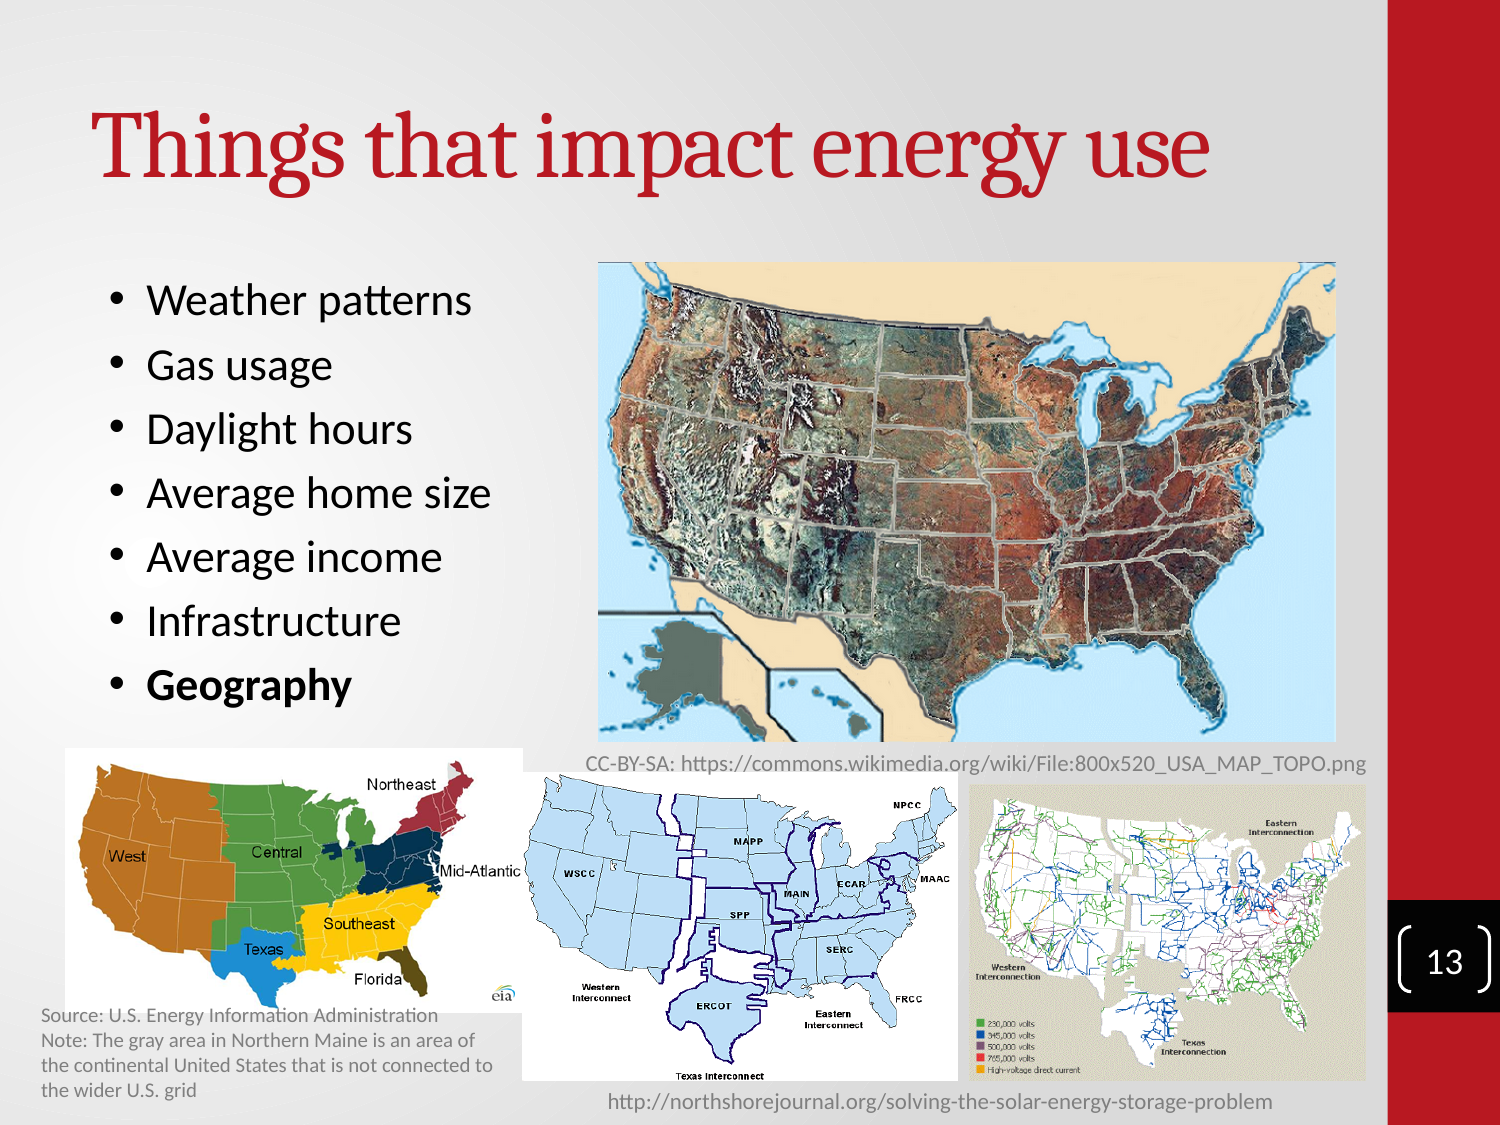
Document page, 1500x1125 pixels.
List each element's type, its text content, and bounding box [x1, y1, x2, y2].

text_box CC-BY-SA: https://commons.wikimedia.org/wiki/File:800x520_USA_MAP_TOPO.png [570, 741, 1383, 784]
list Weather patterns Gas usage Daylight hours Average home size Average income Infrastructure Geography [75, 262, 596, 765]
picture [968, 784, 1367, 1082]
title Things that impact energy use [75, 45, 1325, 233]
text_box http://northshorejournal.org/solving-the-solar-energy-storage-problem [592, 1084, 1290, 1122]
text_box Source: U.S. Energy Information Administration Note: The gray area in Northern Maine is an area of the continental United States that is not connected to the wider U.S. grid [26, 994, 523, 1110]
picture [64, 741, 959, 1081]
slide_number 13 [1397, 925, 1492, 994]
picture [598, 261, 1337, 743]
